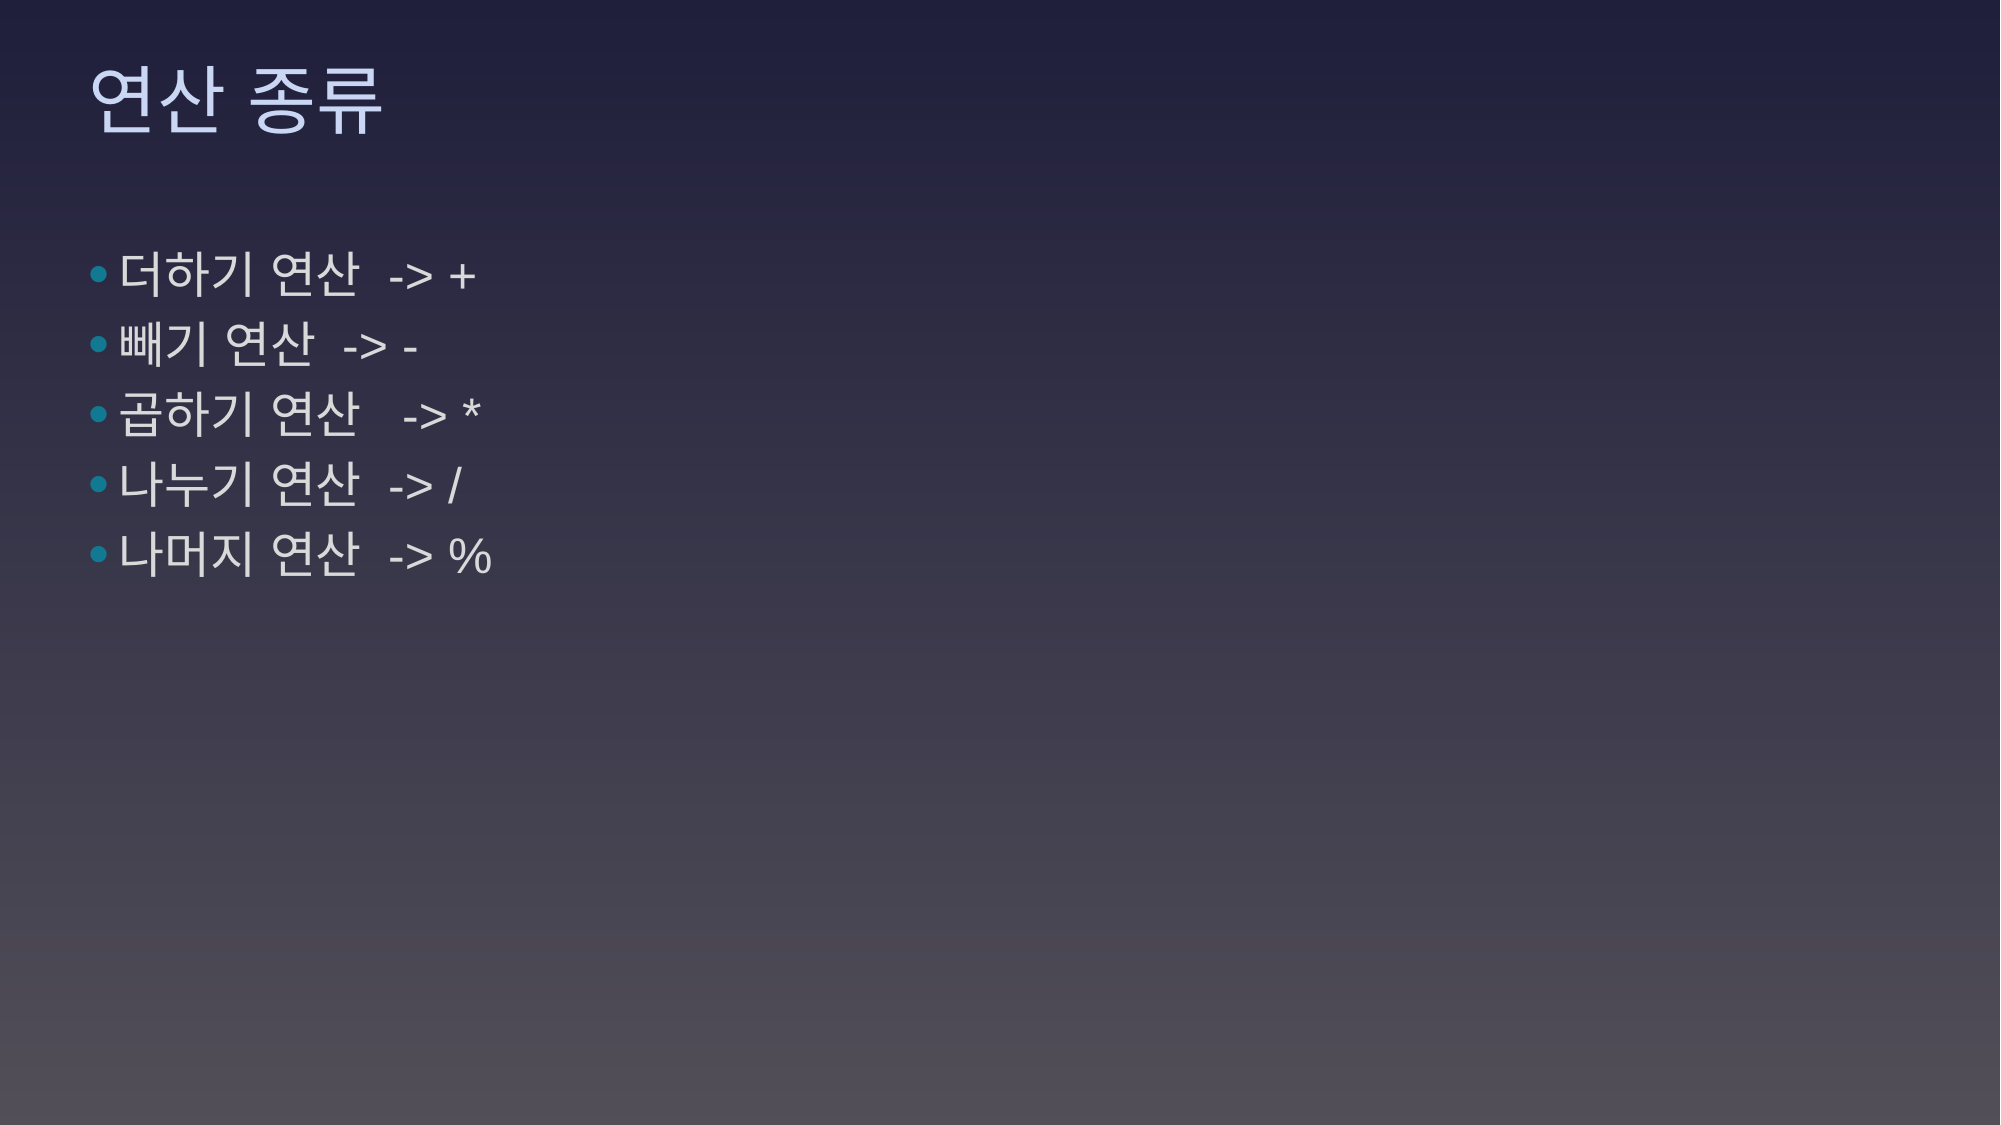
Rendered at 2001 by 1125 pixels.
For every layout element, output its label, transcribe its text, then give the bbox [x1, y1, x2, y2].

list 더하기 연산 -> + 빼기 연산 -> - 곱하기 연산 -> * 나누기 연산 -> / 나머지 연산 -> % [73, 236, 1927, 1021]
title 연산 종류 [73, 29, 1927, 168]
